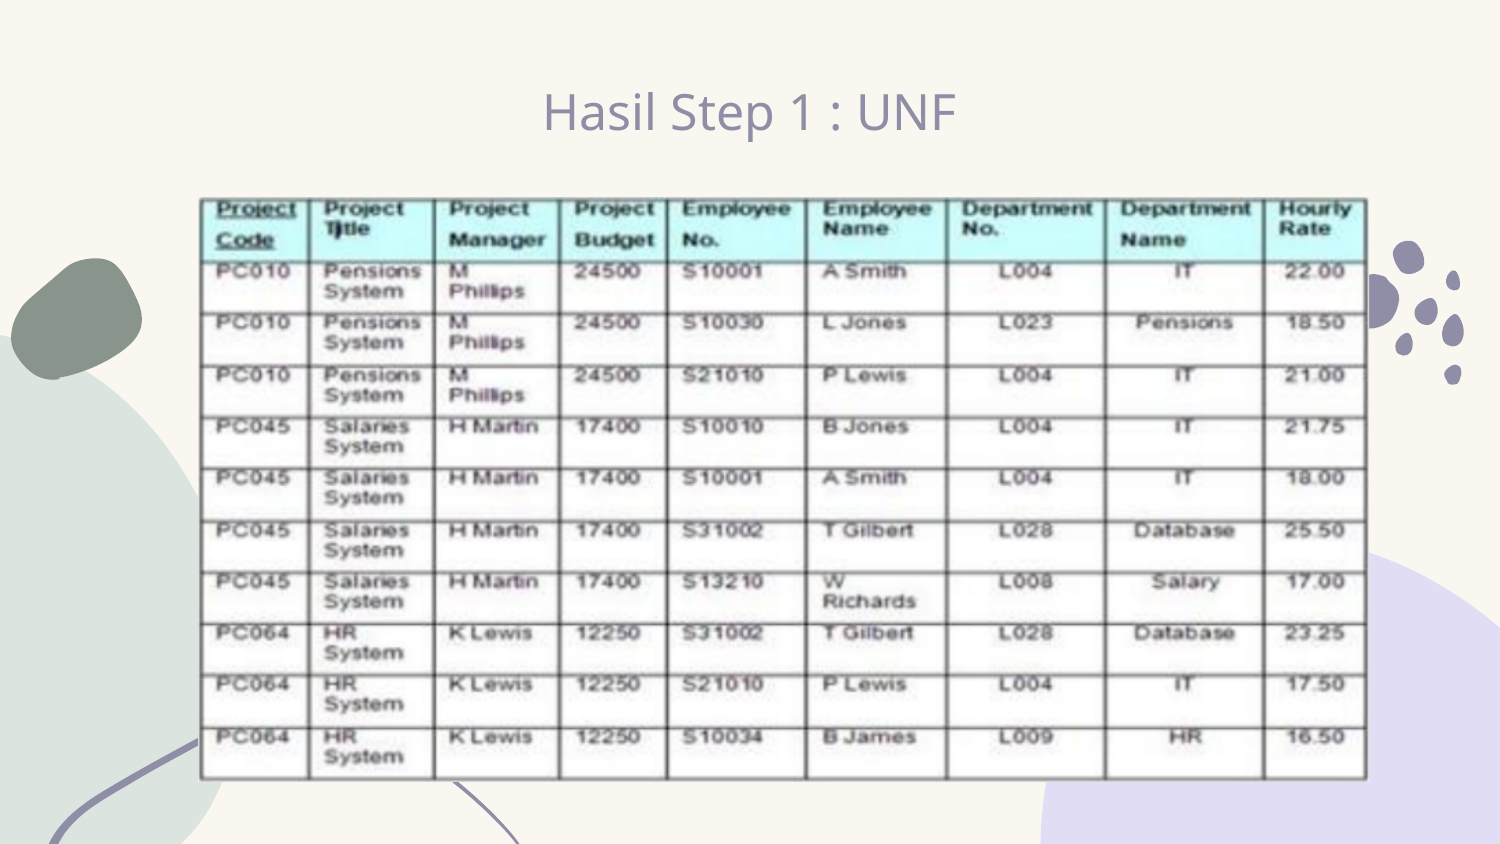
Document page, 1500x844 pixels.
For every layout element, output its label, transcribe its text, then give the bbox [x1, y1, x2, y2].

picture [197, 197, 1370, 783]
title Hasil Step 1 : UNF [116, 66, 1383, 156]
